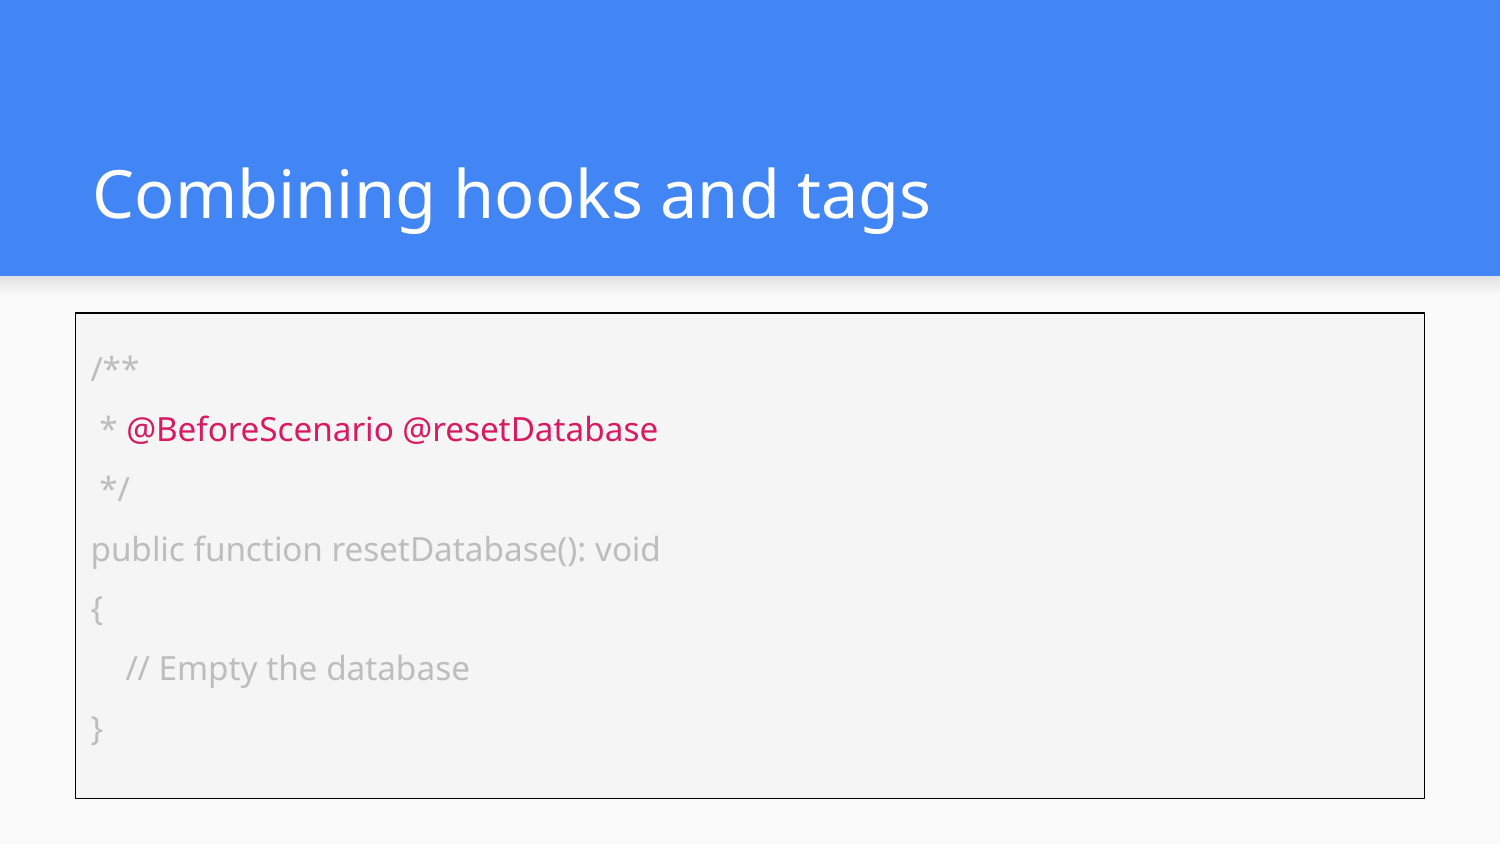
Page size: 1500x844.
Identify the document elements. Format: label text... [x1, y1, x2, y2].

title Combining hooks and tags [77, 121, 1427, 248]
text_box /** * @BeforeScenario @resetDatabase */ public function resetDatabase(): void { // Empty the database } [75, 313, 1425, 799]
